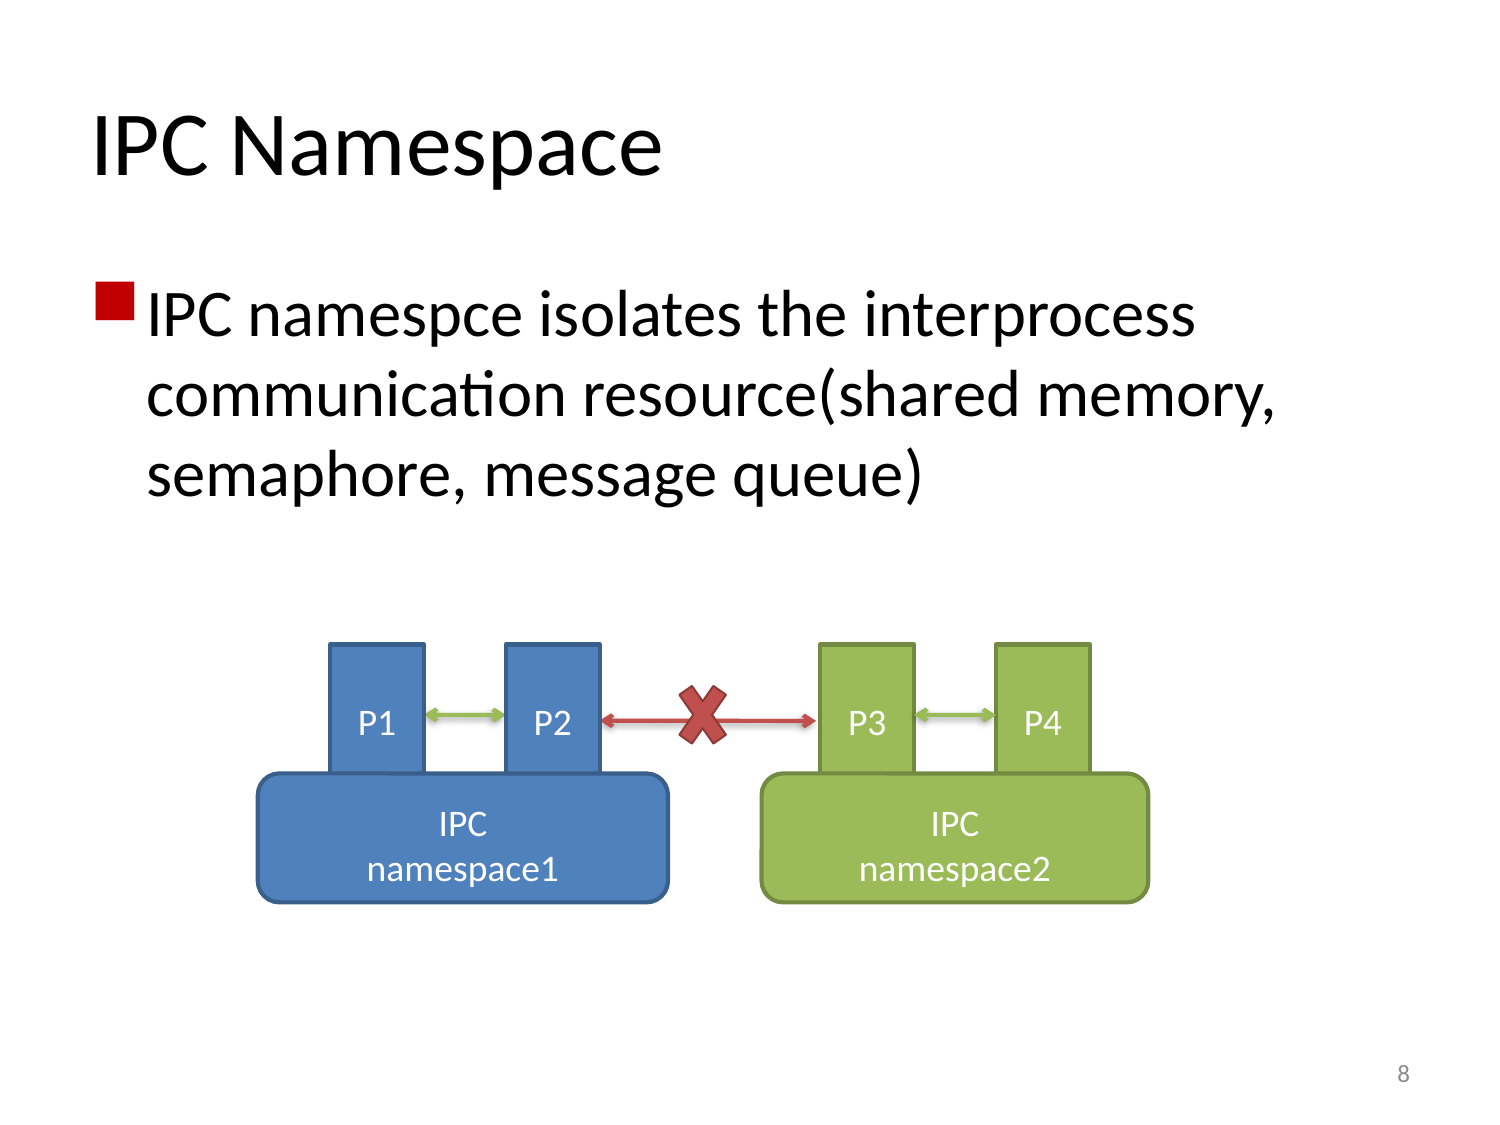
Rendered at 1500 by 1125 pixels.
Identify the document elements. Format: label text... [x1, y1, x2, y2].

text_box P4 [994, 642, 1092, 771]
text_box P1 [328, 642, 426, 771]
slide_number 8 [1074, 1042, 1425, 1103]
text_box [677, 730, 729, 746]
list IPC namespce isolates the interprocess communication resource(shared memory, semaphore, message queue) [74, 262, 1426, 528]
text_box IPC namespace2 [759, 771, 1151, 905]
title IPC Namespace [74, 44, 1426, 233]
text_box [677, 683, 729, 719]
text_box P2 [504, 642, 602, 771]
text_box P3 [818, 642, 916, 771]
text_box IPC namespace1 [255, 771, 671, 905]
